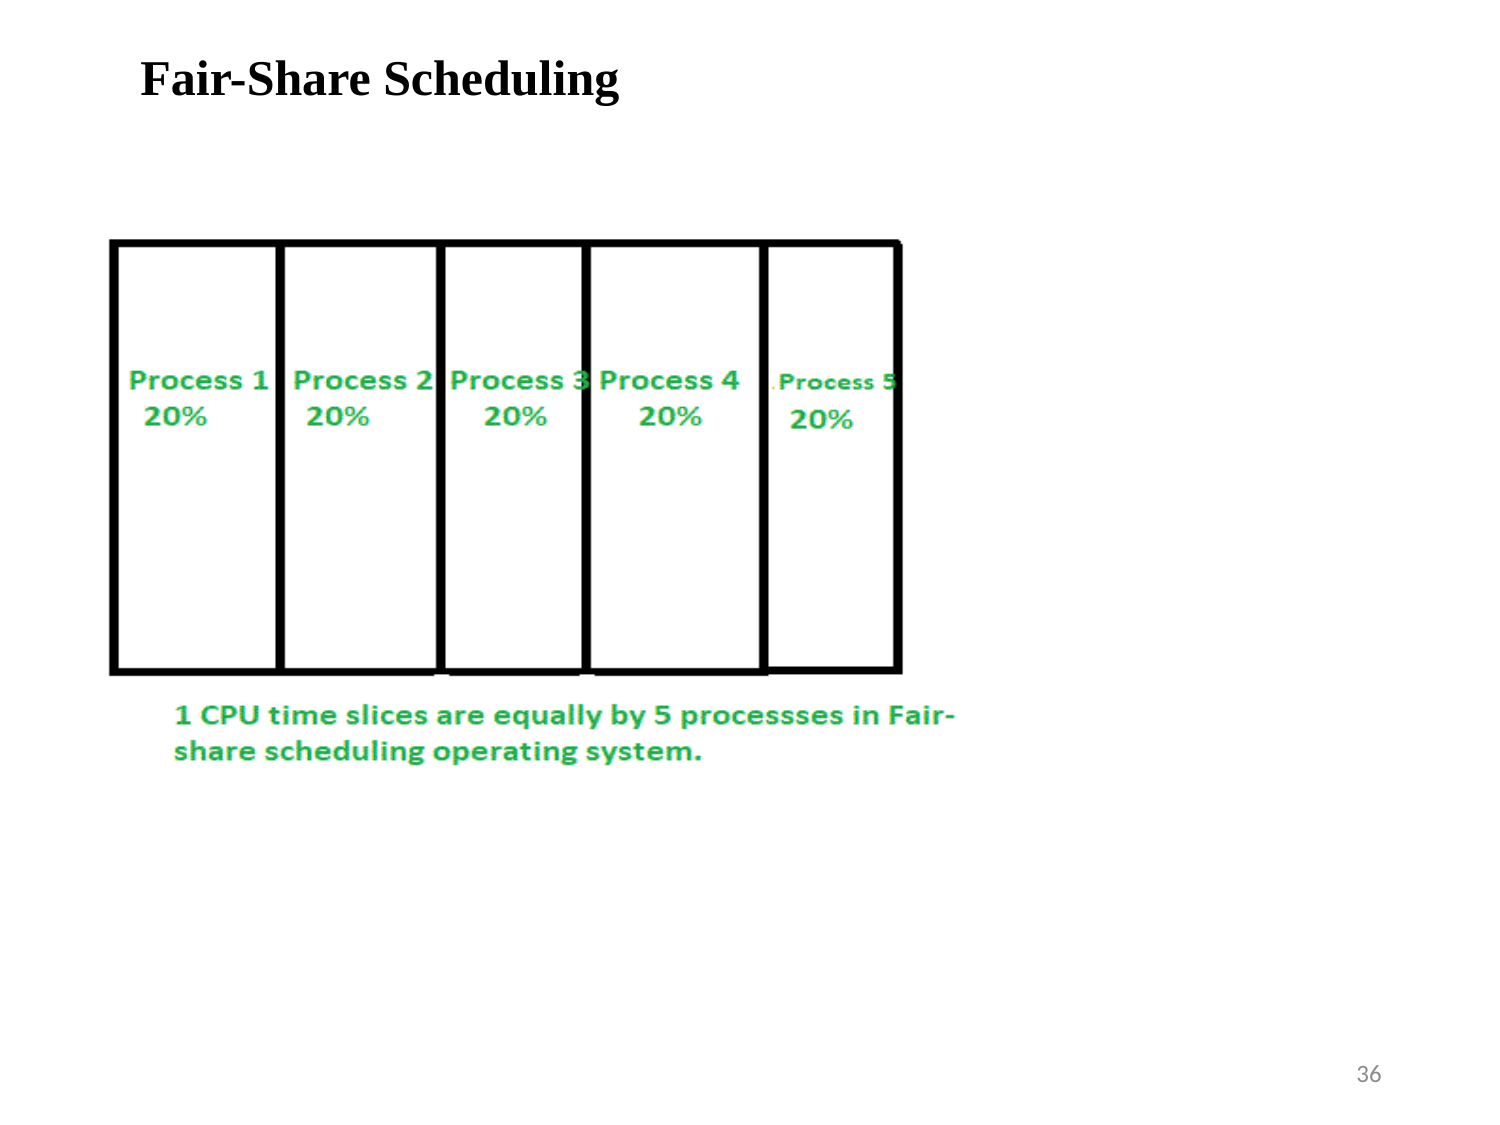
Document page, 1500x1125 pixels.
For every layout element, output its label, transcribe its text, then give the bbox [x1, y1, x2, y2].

slide_number 36 [1059, 1042, 1397, 1103]
picture [104, 238, 973, 792]
text_box Fair-Share Scheduling [125, 37, 876, 113]
